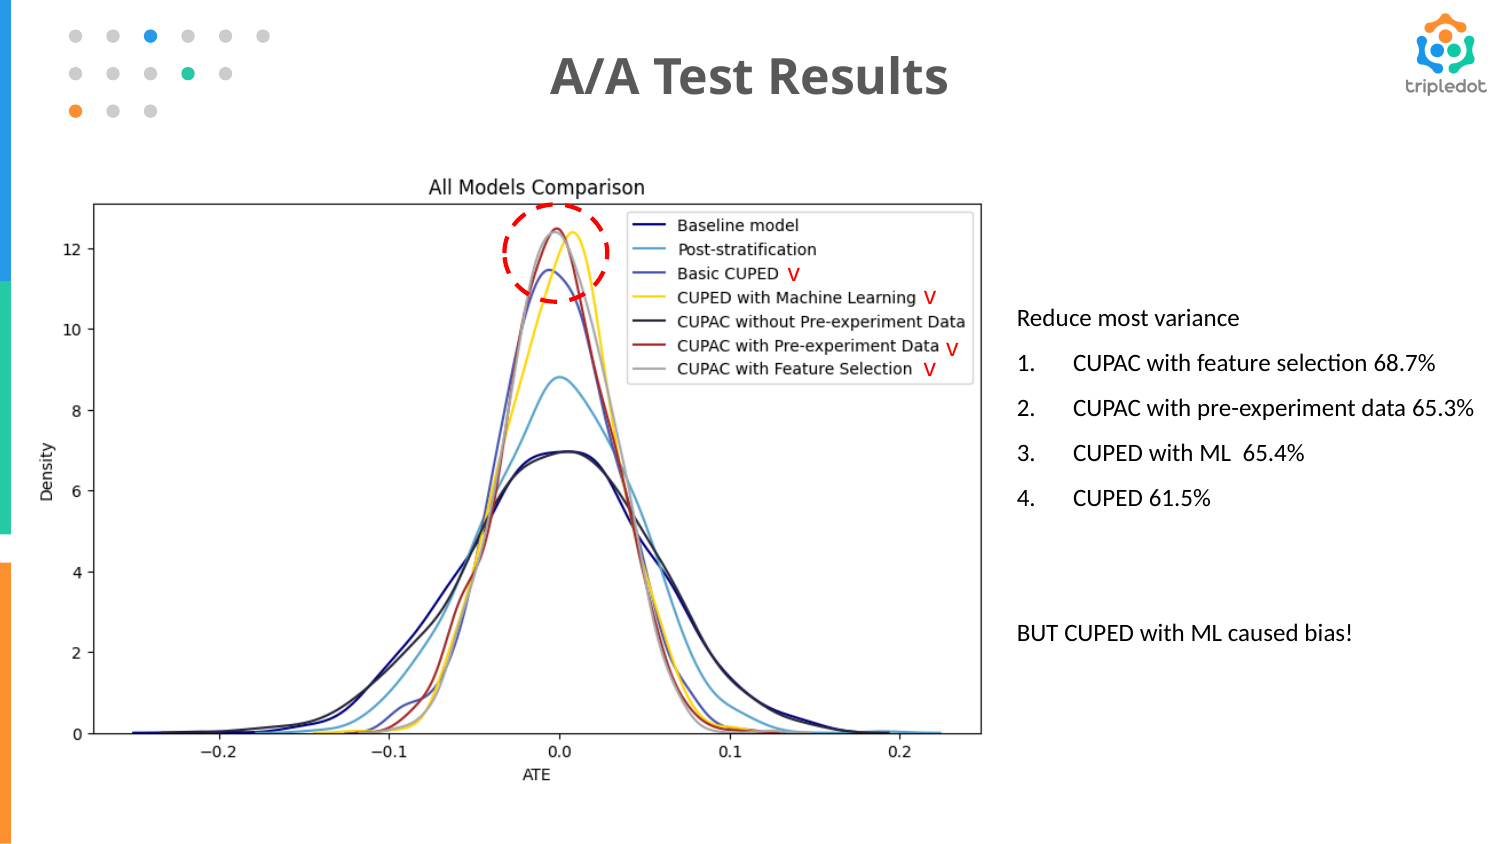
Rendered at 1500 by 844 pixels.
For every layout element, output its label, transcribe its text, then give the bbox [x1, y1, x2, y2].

text_box A/A Test Results [75, 13, 1425, 136]
text_box [0, 282, 11, 535]
text_box Reduce most variance CUPAC with feature selection 68.7% CUPAC with pre-experiment data 65.3% CUPED with ML 65.4% CUPED 61.5% BUT CUPED with ML caused bias! [994, 271, 1500, 664]
picture [27, 167, 991, 794]
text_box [68, 29, 271, 119]
text_box [0, 0, 11, 282]
text_box [0, 562, 11, 844]
picture [1399, 9, 1491, 100]
